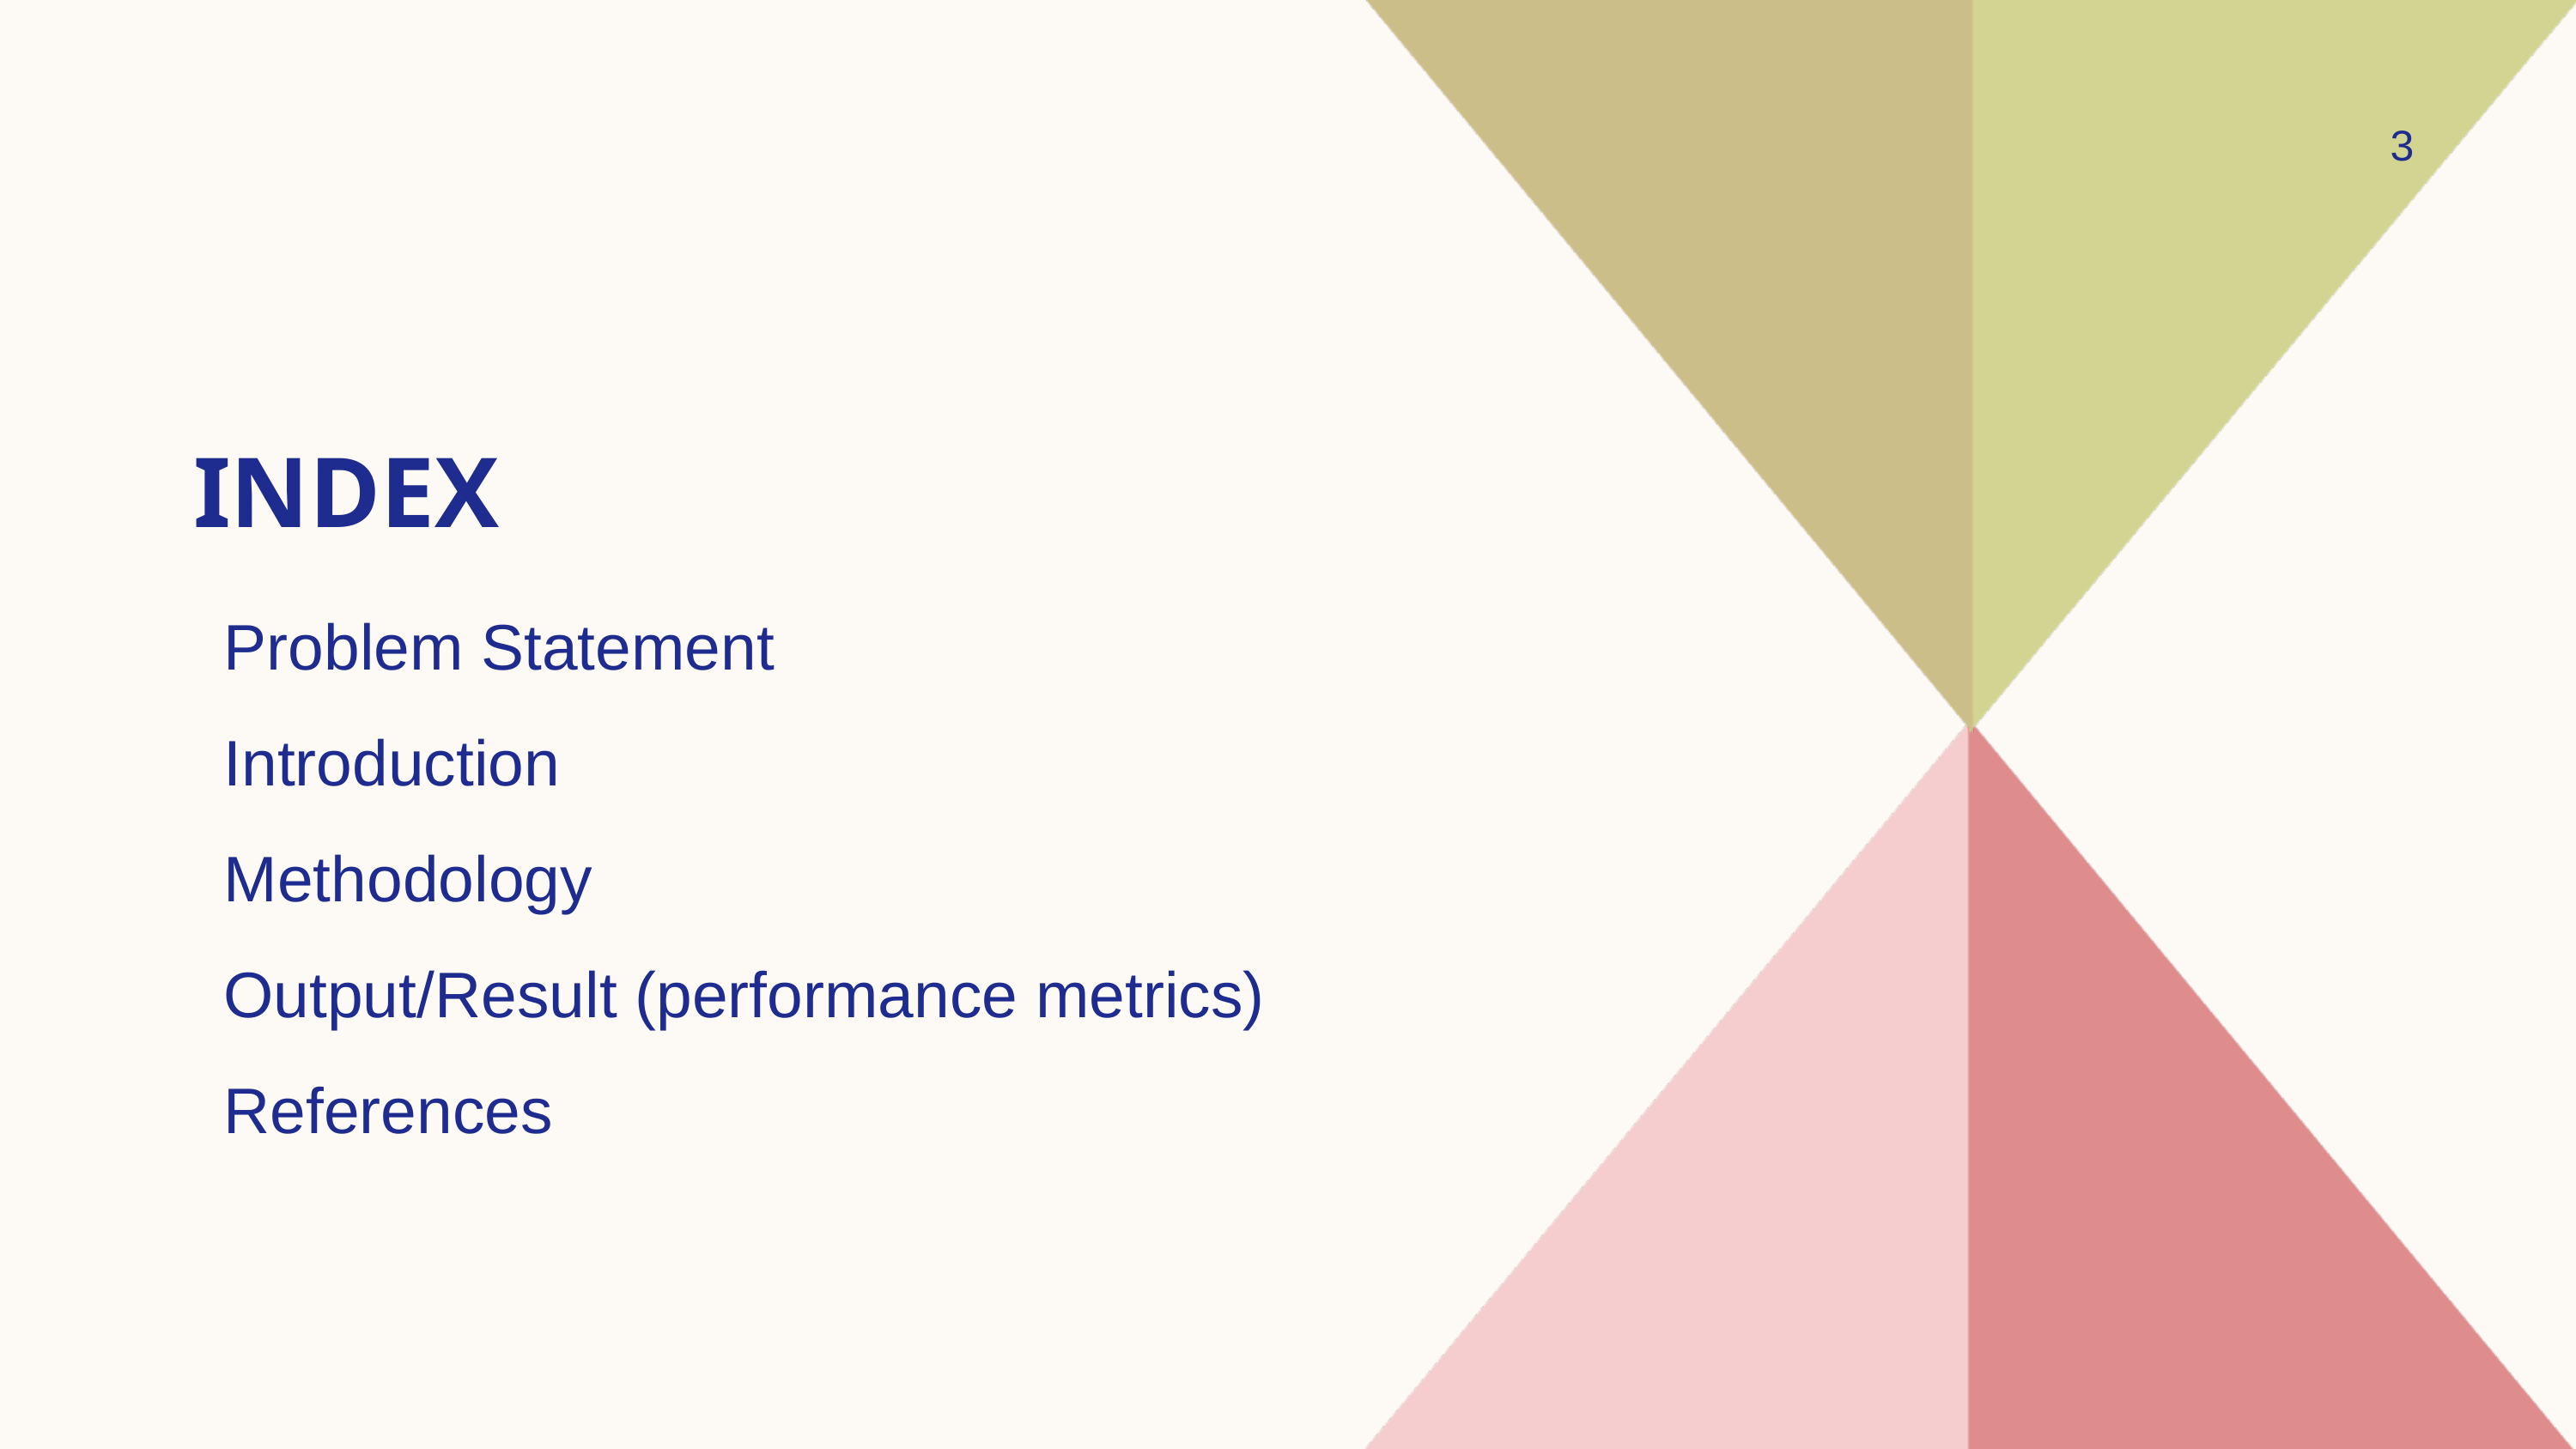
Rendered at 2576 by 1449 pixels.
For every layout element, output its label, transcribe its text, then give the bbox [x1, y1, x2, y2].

text_box [1363, 733, 2576, 1449]
text_box [1365, 0, 2576, 733]
text_box Problem Statement Introduction Methodology Output/Result (performance metrics) References [205, 566, 1571, 1147]
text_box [192, 222, 1585, 548]
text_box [2188, 96, 2415, 197]
